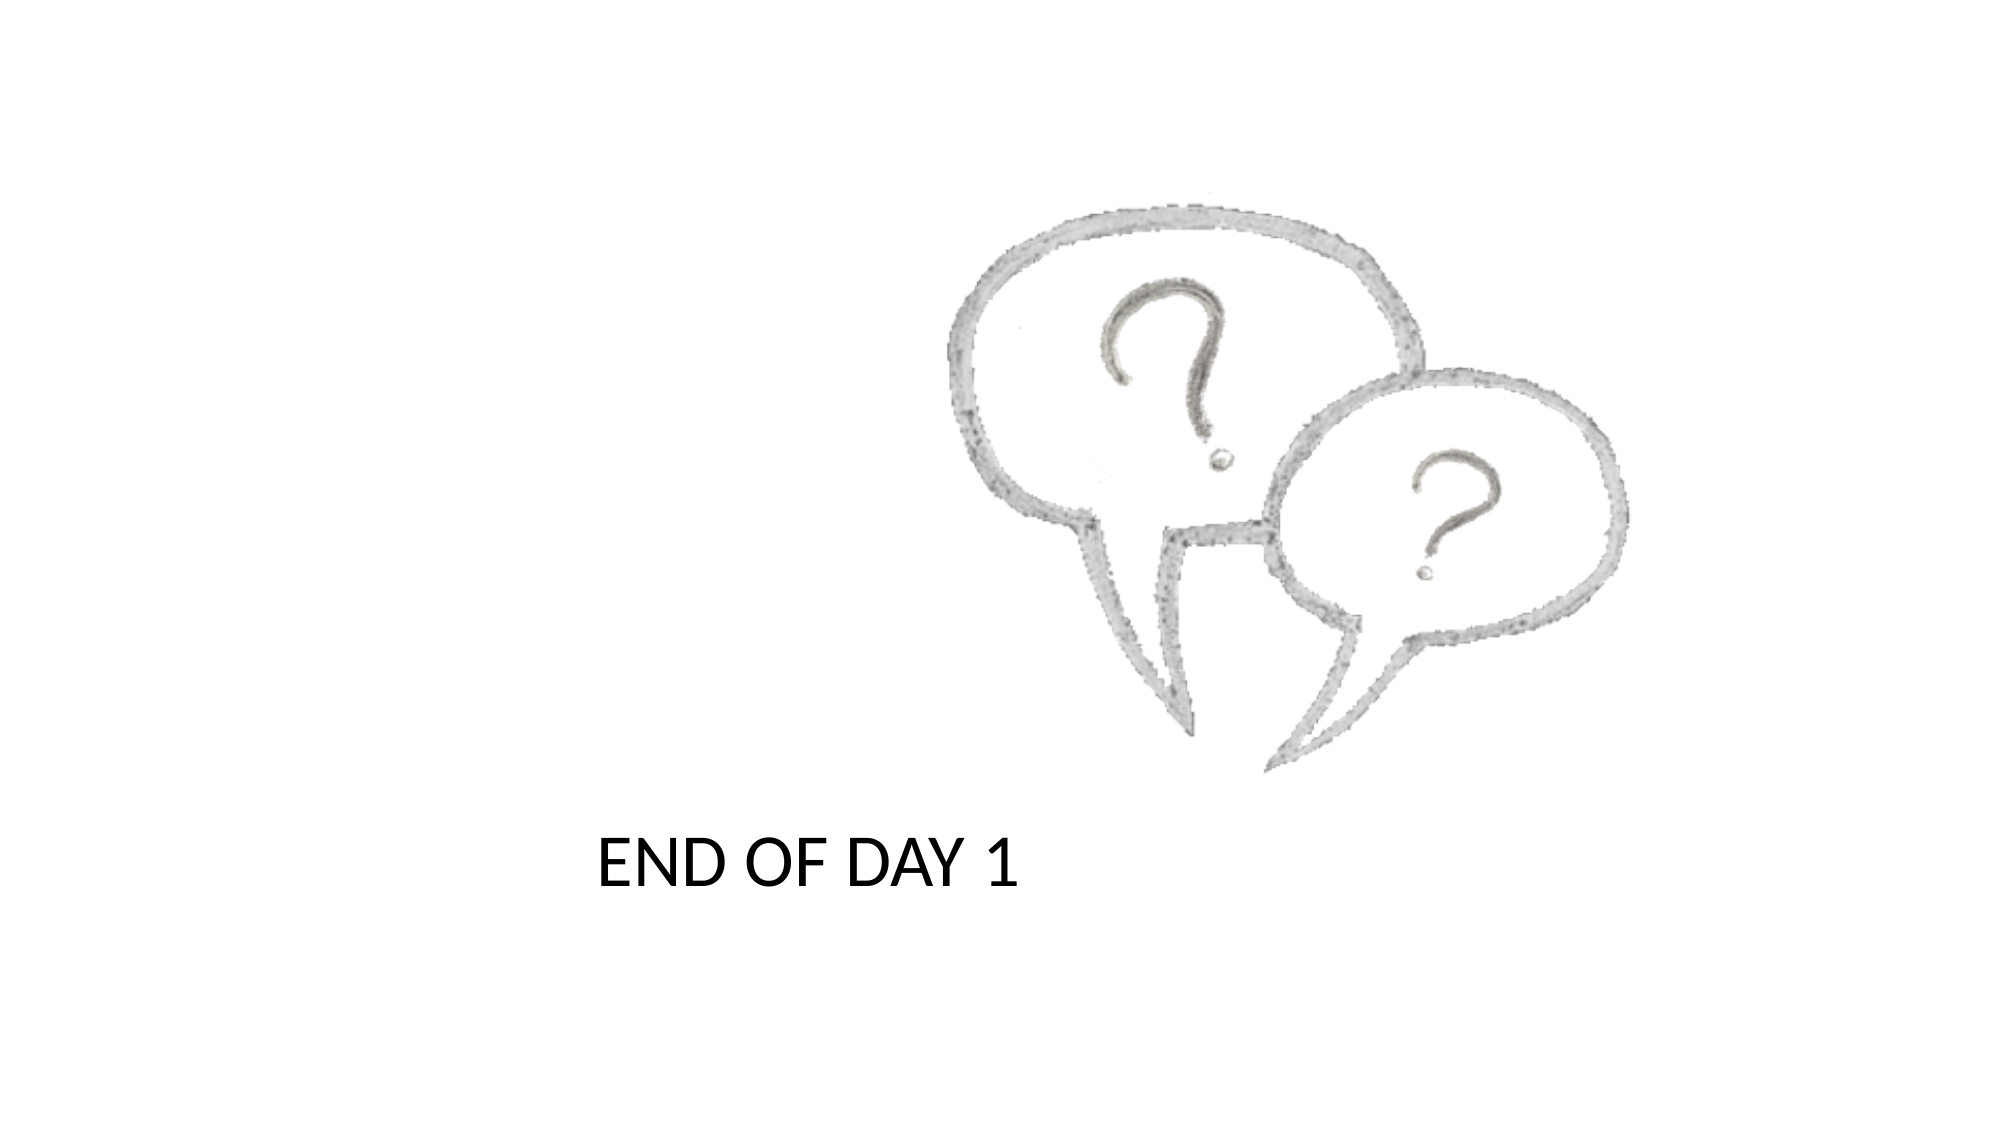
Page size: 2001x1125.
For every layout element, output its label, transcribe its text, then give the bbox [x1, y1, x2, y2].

picture [787, 159, 1754, 805]
text_box END OF DAY 1 [581, 804, 1582, 910]
